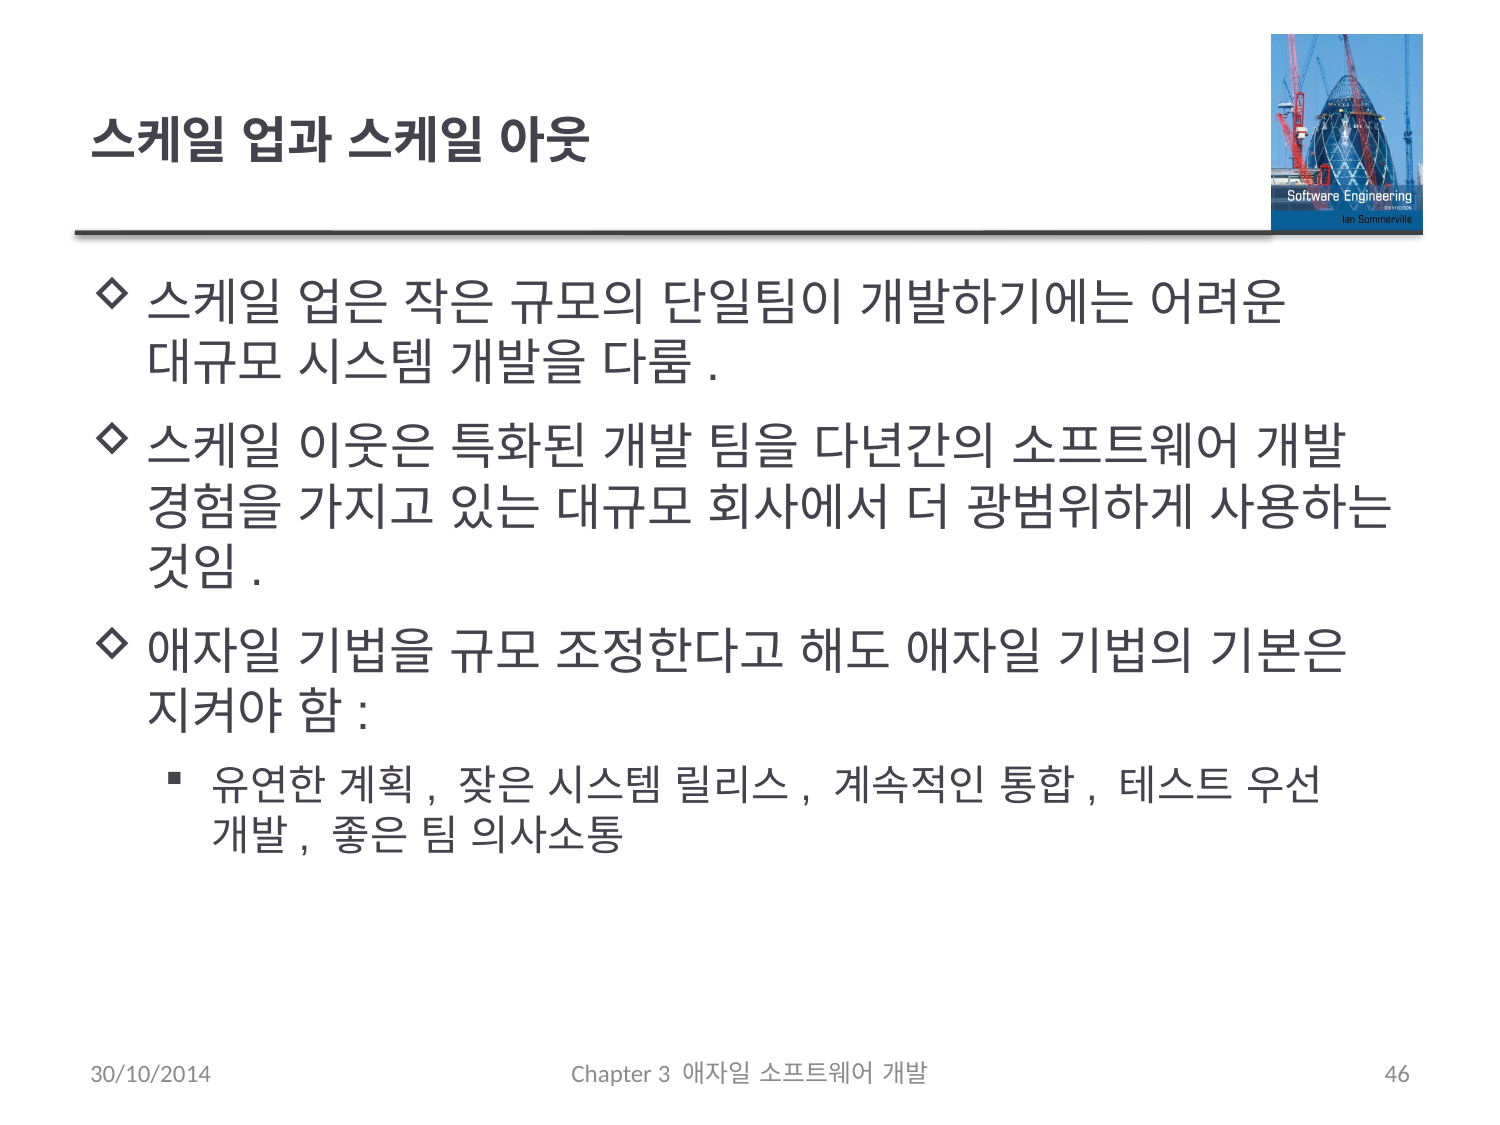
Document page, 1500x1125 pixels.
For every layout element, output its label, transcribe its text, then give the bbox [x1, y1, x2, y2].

title 스케일 업과 스케일 아웃 [74, 44, 1272, 233]
slide_number 46 [1074, 1042, 1425, 1103]
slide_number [75, 1042, 425, 1103]
footer Chapter 3 애자일 소프트웨어 개발 [512, 1042, 988, 1103]
picture [1271, 34, 1423, 230]
list 스케일 업은 작은 규모의 단일팀이 개발하기에는 어려운 대규모 시스템 개발을 다룸. 스케일 이웃은 특화된 개발 팀을 다년간의 소프트웨어 개발 경험을 가지고 있는 대규모 회사에서 더 광범위하게 사용하는 것임. 애자일 기법을 규모 조정한다고 해도 애자일 기법의 기본은 지켜야 함: 유연한 계획, 잦은 시스템 릴리스, 계속적인 통합, 테스트 우선 개발, 좋은 팀 의사소통 [75, 262, 1425, 1005]
